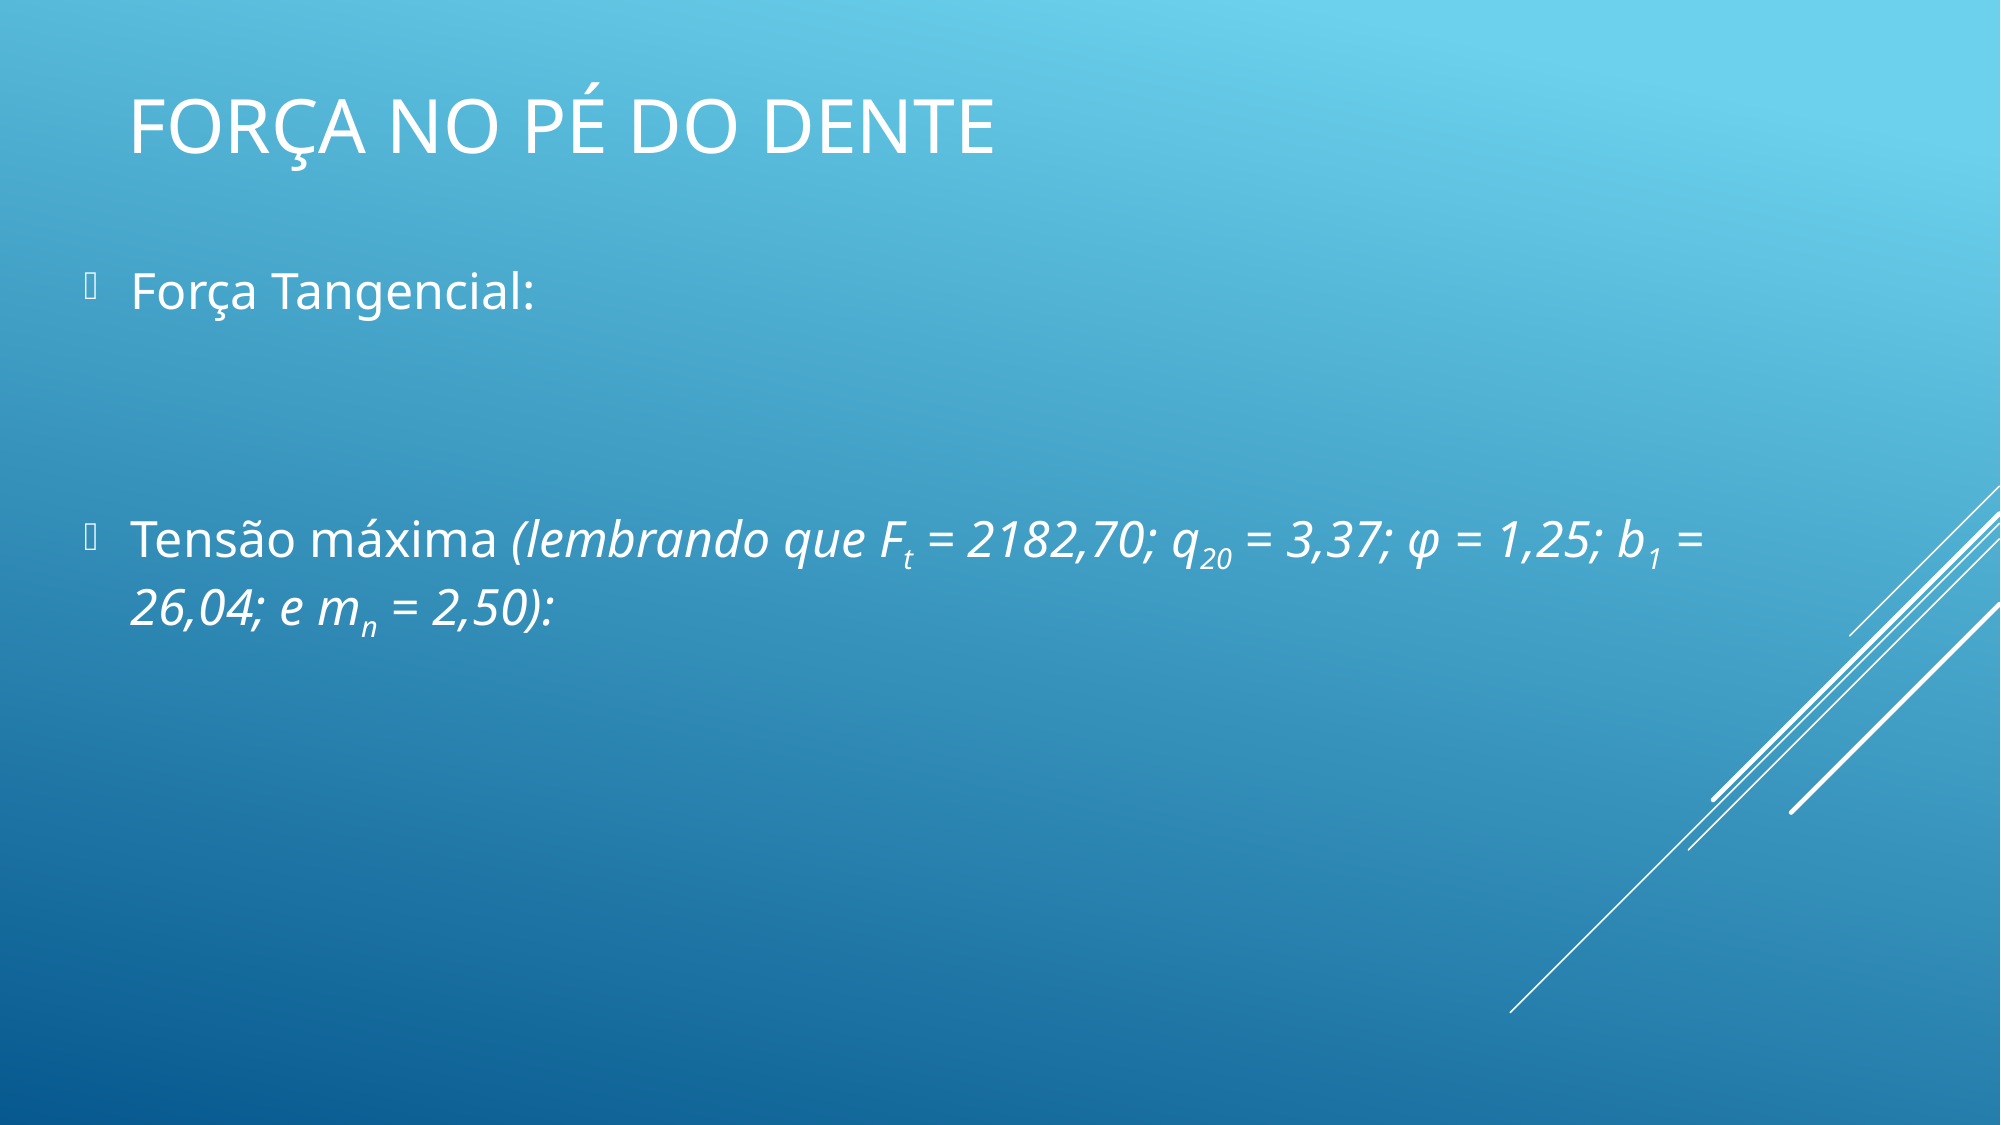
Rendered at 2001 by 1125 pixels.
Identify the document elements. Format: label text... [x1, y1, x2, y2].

title Força no pé do dente [112, 0, 1513, 248]
